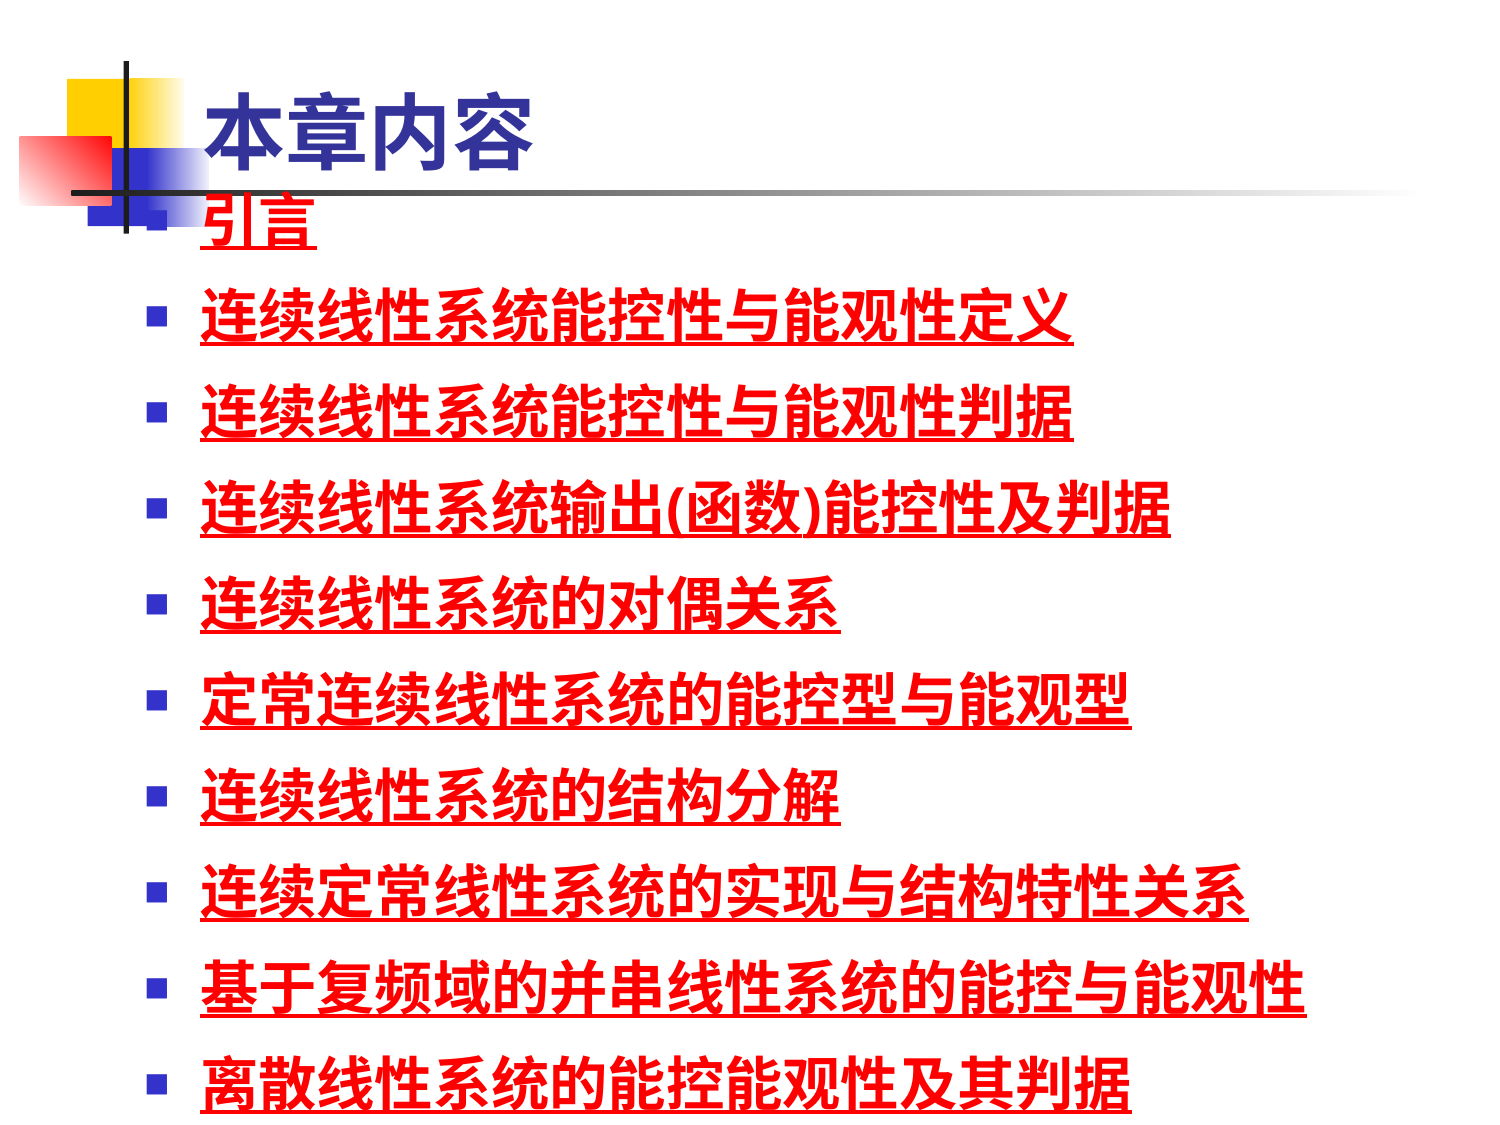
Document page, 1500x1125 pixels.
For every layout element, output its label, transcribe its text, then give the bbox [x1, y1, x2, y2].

title 本章内容 [187, 0, 1467, 175]
list 引言 连续线性系统能控性与能观性定义 连续线性系统能控性与能观性判据 连续线性系统输出(函数)能控性及判据 连续线性系统的对偶关系 定常连续线性系统的能控型与能观型 连续线性系统的结构分解 连续定常线性系统的实现与结构特性关系 基于复频域的并串线性系统的能控与能观性 离散线性系统的能控能观性及其判据 小结 [128, 175, 1500, 1091]
